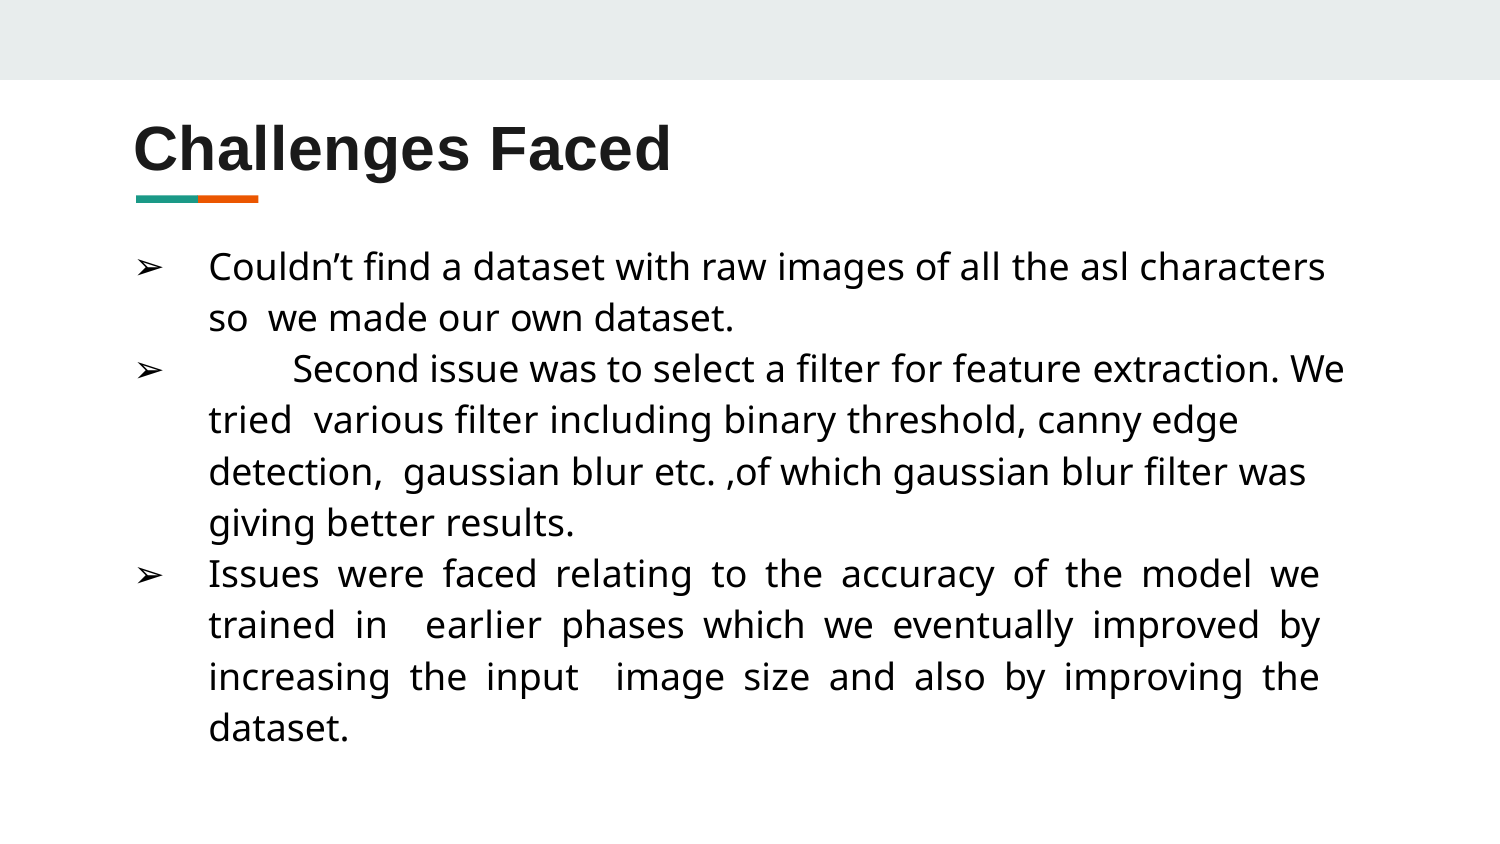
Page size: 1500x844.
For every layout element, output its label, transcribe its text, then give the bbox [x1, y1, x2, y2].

list Couldn’t find a dataset with raw images of all the asl characters so we made our own dataset. Second issue was to select a filter for feature extraction. We tried various filter including binary threshold, canny edge detection, gaussian blur etc. ,of which gaussian blur filter was giving better results. Issues were faced relating to the accuracy of the model we trained in earlier phases which we eventually improved by increasing the input image size and also by improving the dataset. [131, 234, 1369, 750]
title Challenges Faced [131, 105, 675, 234]
